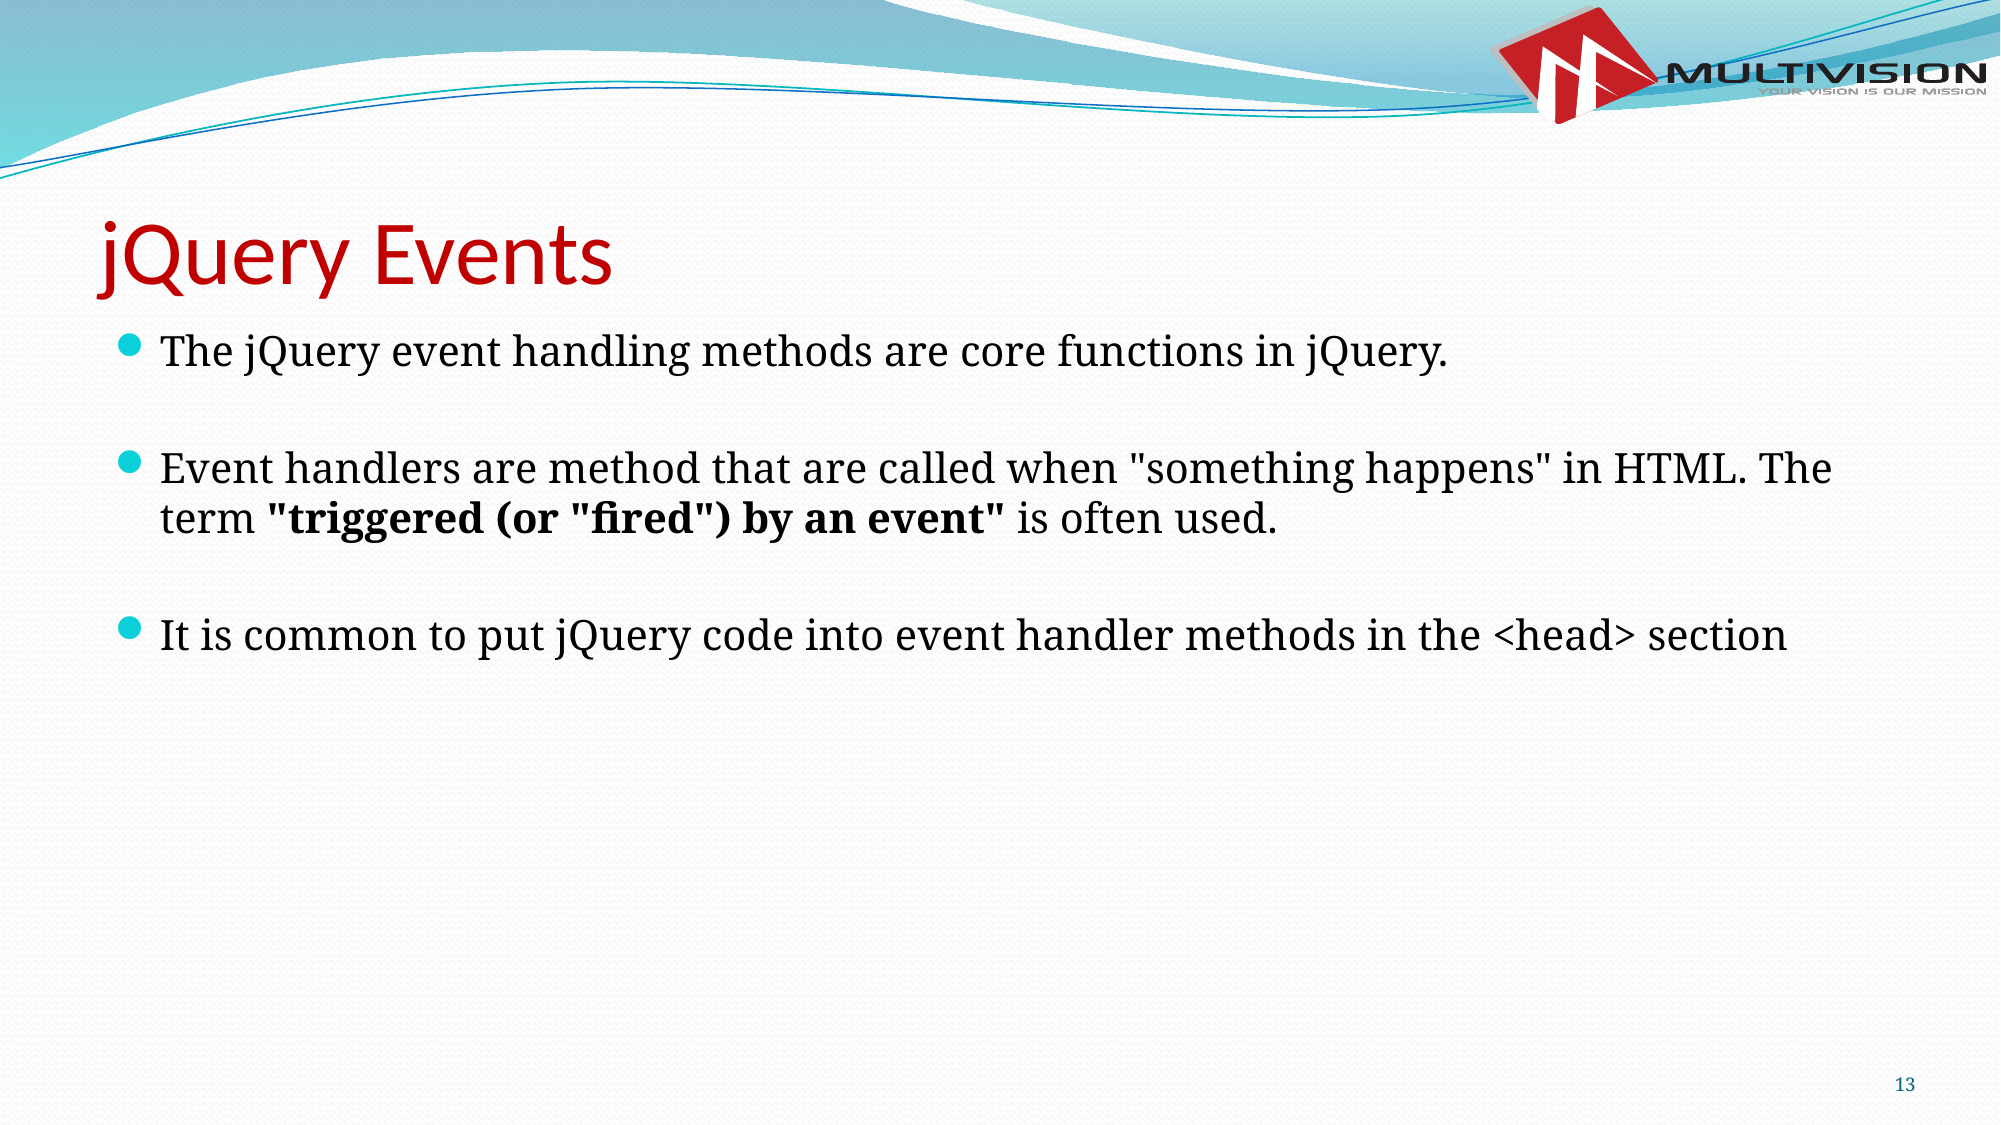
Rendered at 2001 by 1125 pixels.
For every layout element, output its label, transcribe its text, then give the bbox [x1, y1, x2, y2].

title jQuery Events [99, 115, 1900, 304]
list The jQuery event handling methods are core functions in jQuery. Event handlers are method that are called when "something happens" in HTML. The term "triggered (or "fired") by an event" is often used. It is common to put jQuery code into event handler methods in the <head> section [99, 317, 1900, 1038]
